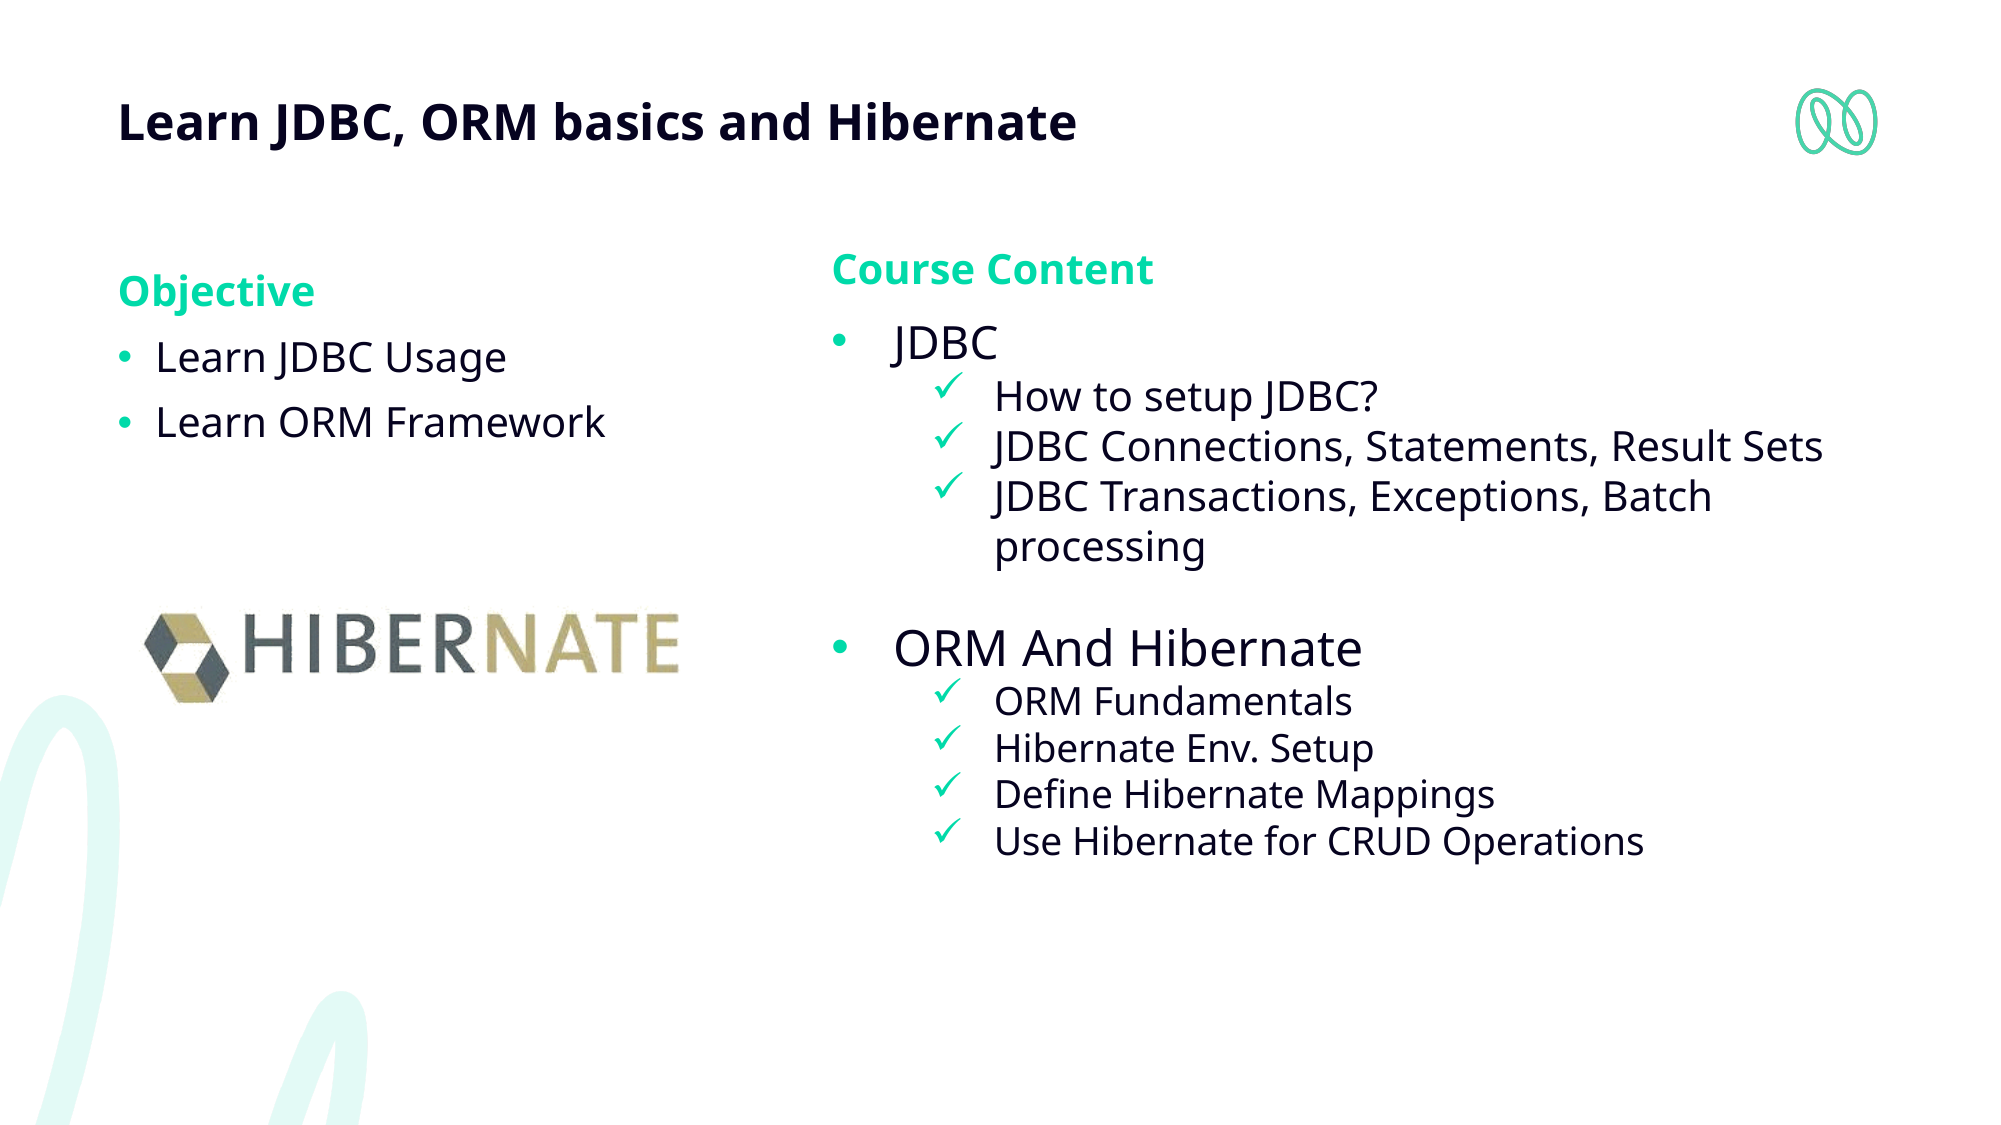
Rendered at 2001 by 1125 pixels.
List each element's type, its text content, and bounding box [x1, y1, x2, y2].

picture [117, 562, 705, 725]
picture [1772, 62, 1906, 180]
list Objective Learn JDBC Usage Learn ORM Framework [102, 262, 684, 481]
title Learn JDBC, ORM basics and Hibernate [102, 78, 1284, 159]
text_box Course Content JDBC How to setup JDBC? JDBC Connections, Statements, Result Sets JDBC Transactions, Exceptions, Batch processing ORM And Hibernate ORM Fundamentals Hibernate Env. Setup Define Hibernate Mappings Use Hibernate for CRUD Operations [816, 235, 1898, 917]
